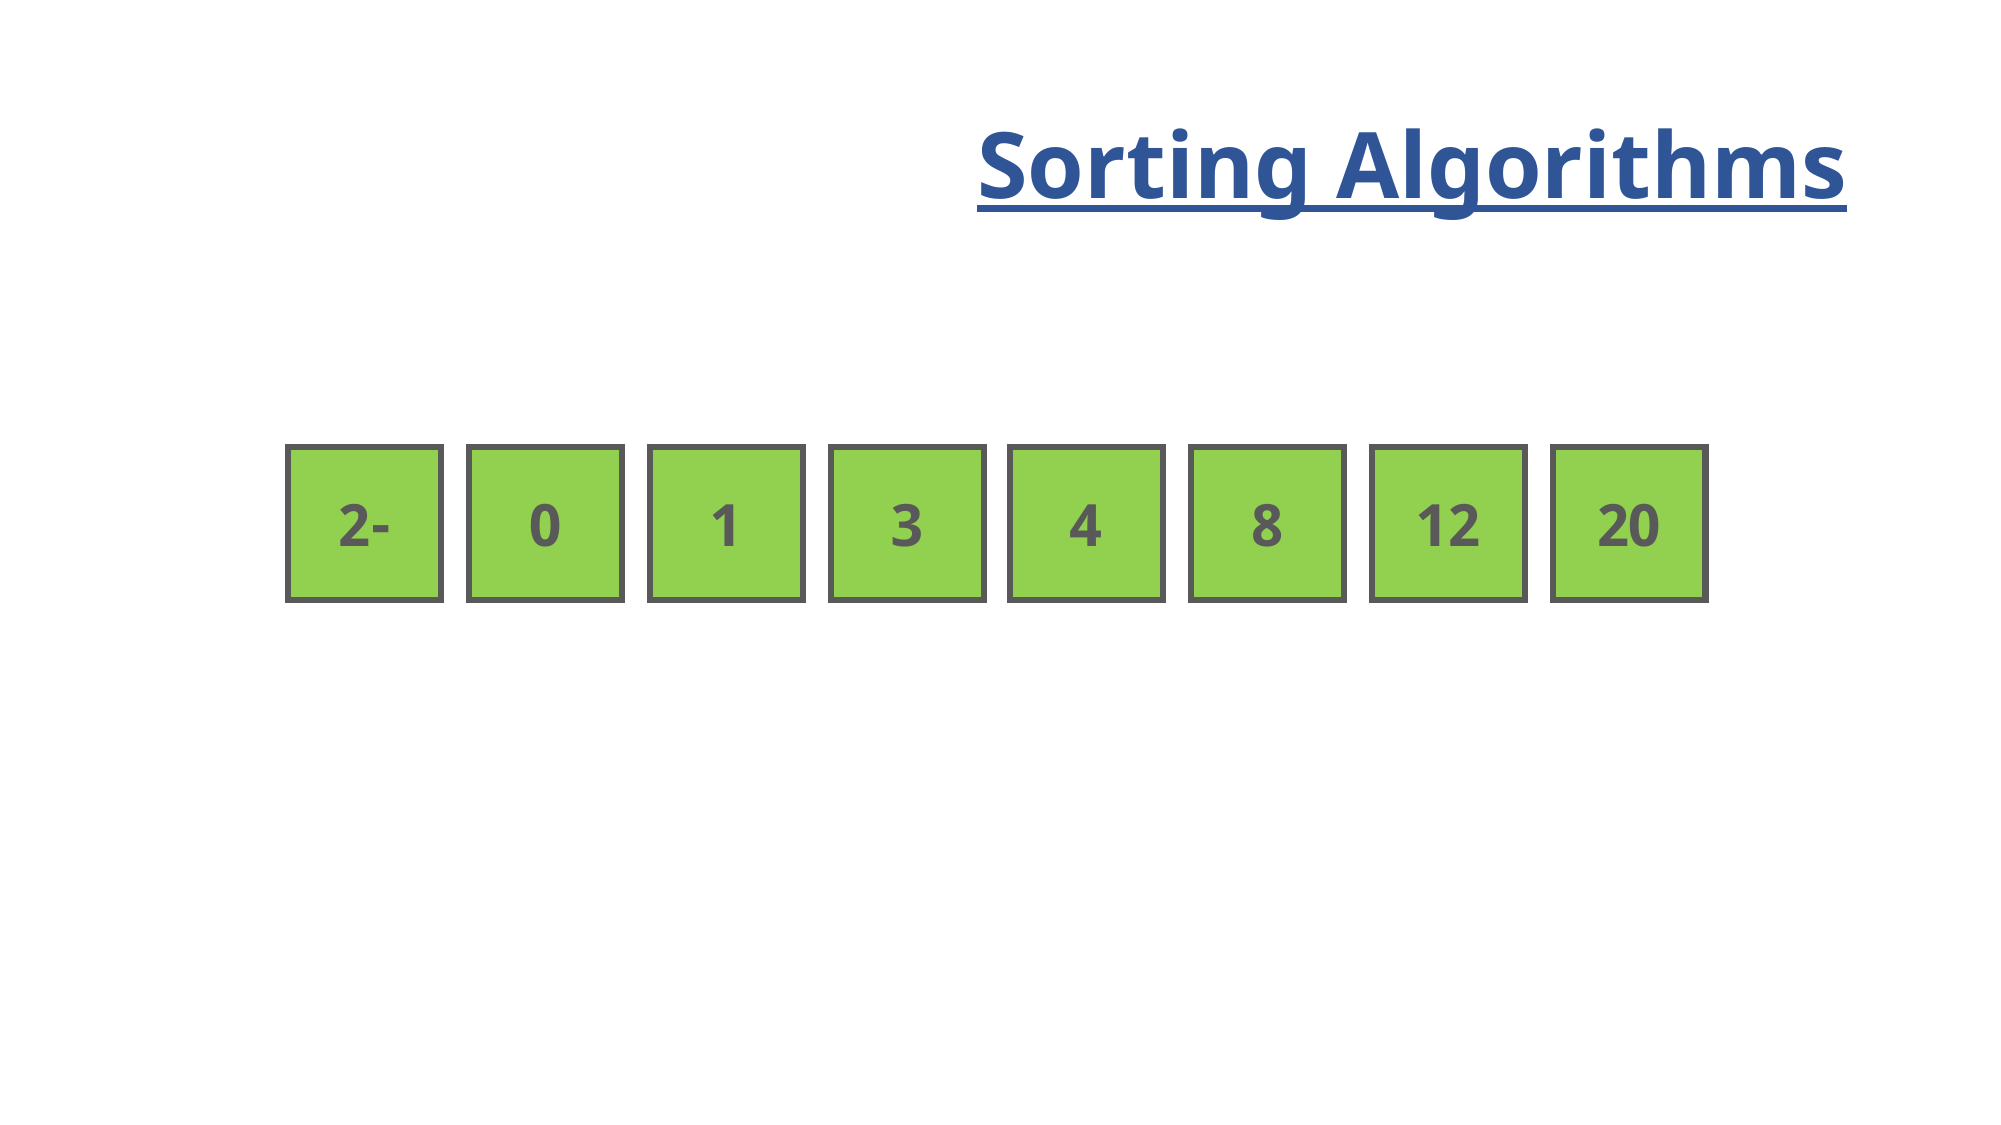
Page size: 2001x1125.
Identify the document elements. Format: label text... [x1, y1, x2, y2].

text_box 12 [1371, 446, 1526, 601]
text_box 0 [468, 446, 623, 601]
title Sorting Algorithms [137, 59, 1863, 278]
text_box 8 [1190, 446, 1345, 601]
text_box 4 [1009, 446, 1164, 601]
text_box 1 [649, 446, 804, 601]
text_box 3 [830, 446, 985, 601]
text_box 20 [1552, 446, 1707, 601]
text_box -2 [287, 446, 442, 601]
